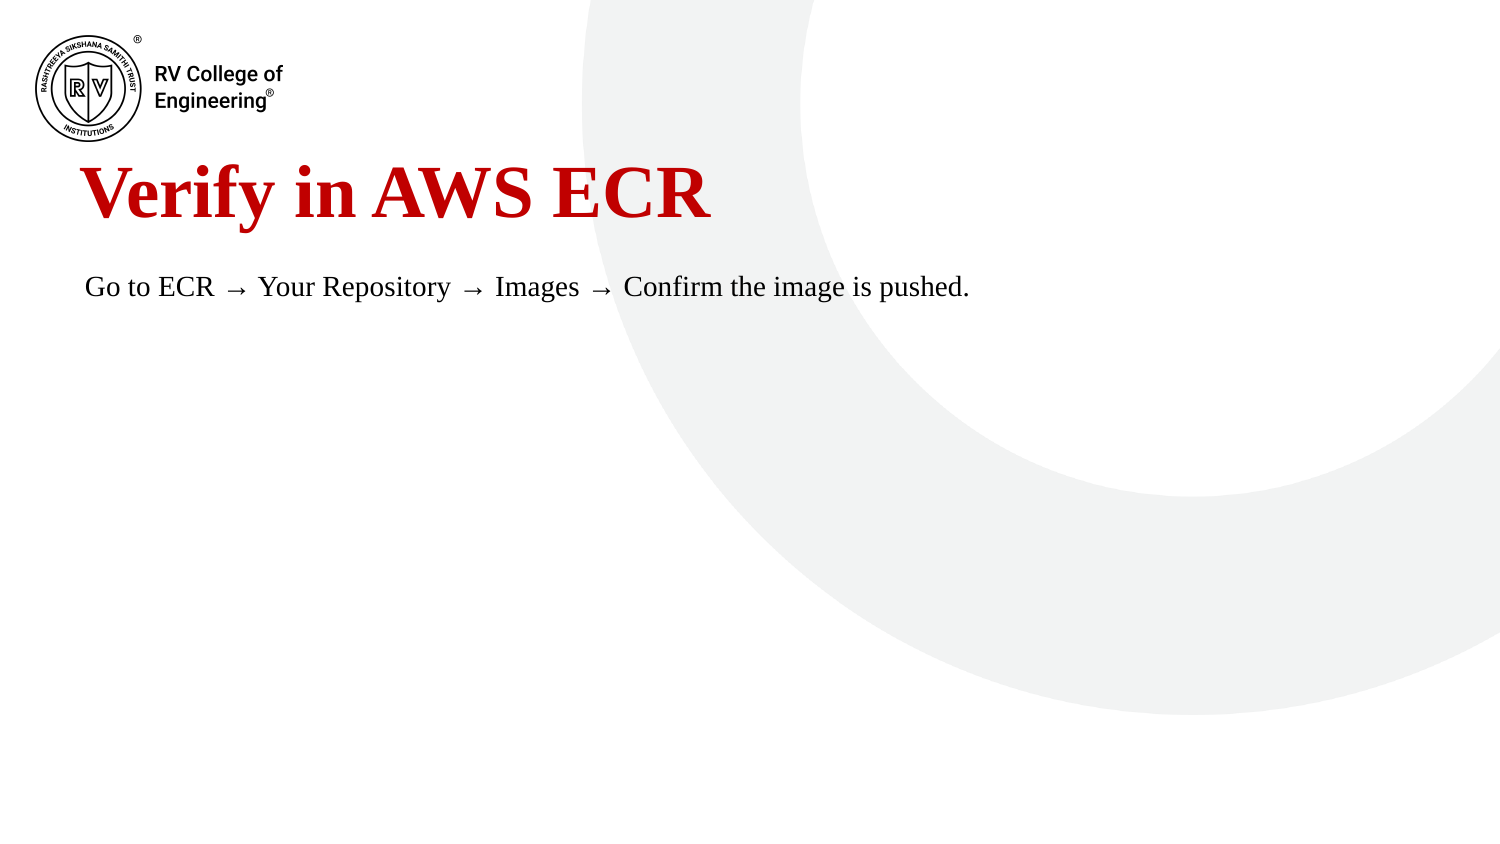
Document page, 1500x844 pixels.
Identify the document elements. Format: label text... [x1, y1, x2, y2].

list Go to ECR → Your Repository → Images → Confirm the image is pushed. [51, 247, 1449, 808]
title Verify in AWS ECR [64, 127, 1462, 222]
picture [0, 0, 1500, 844]
